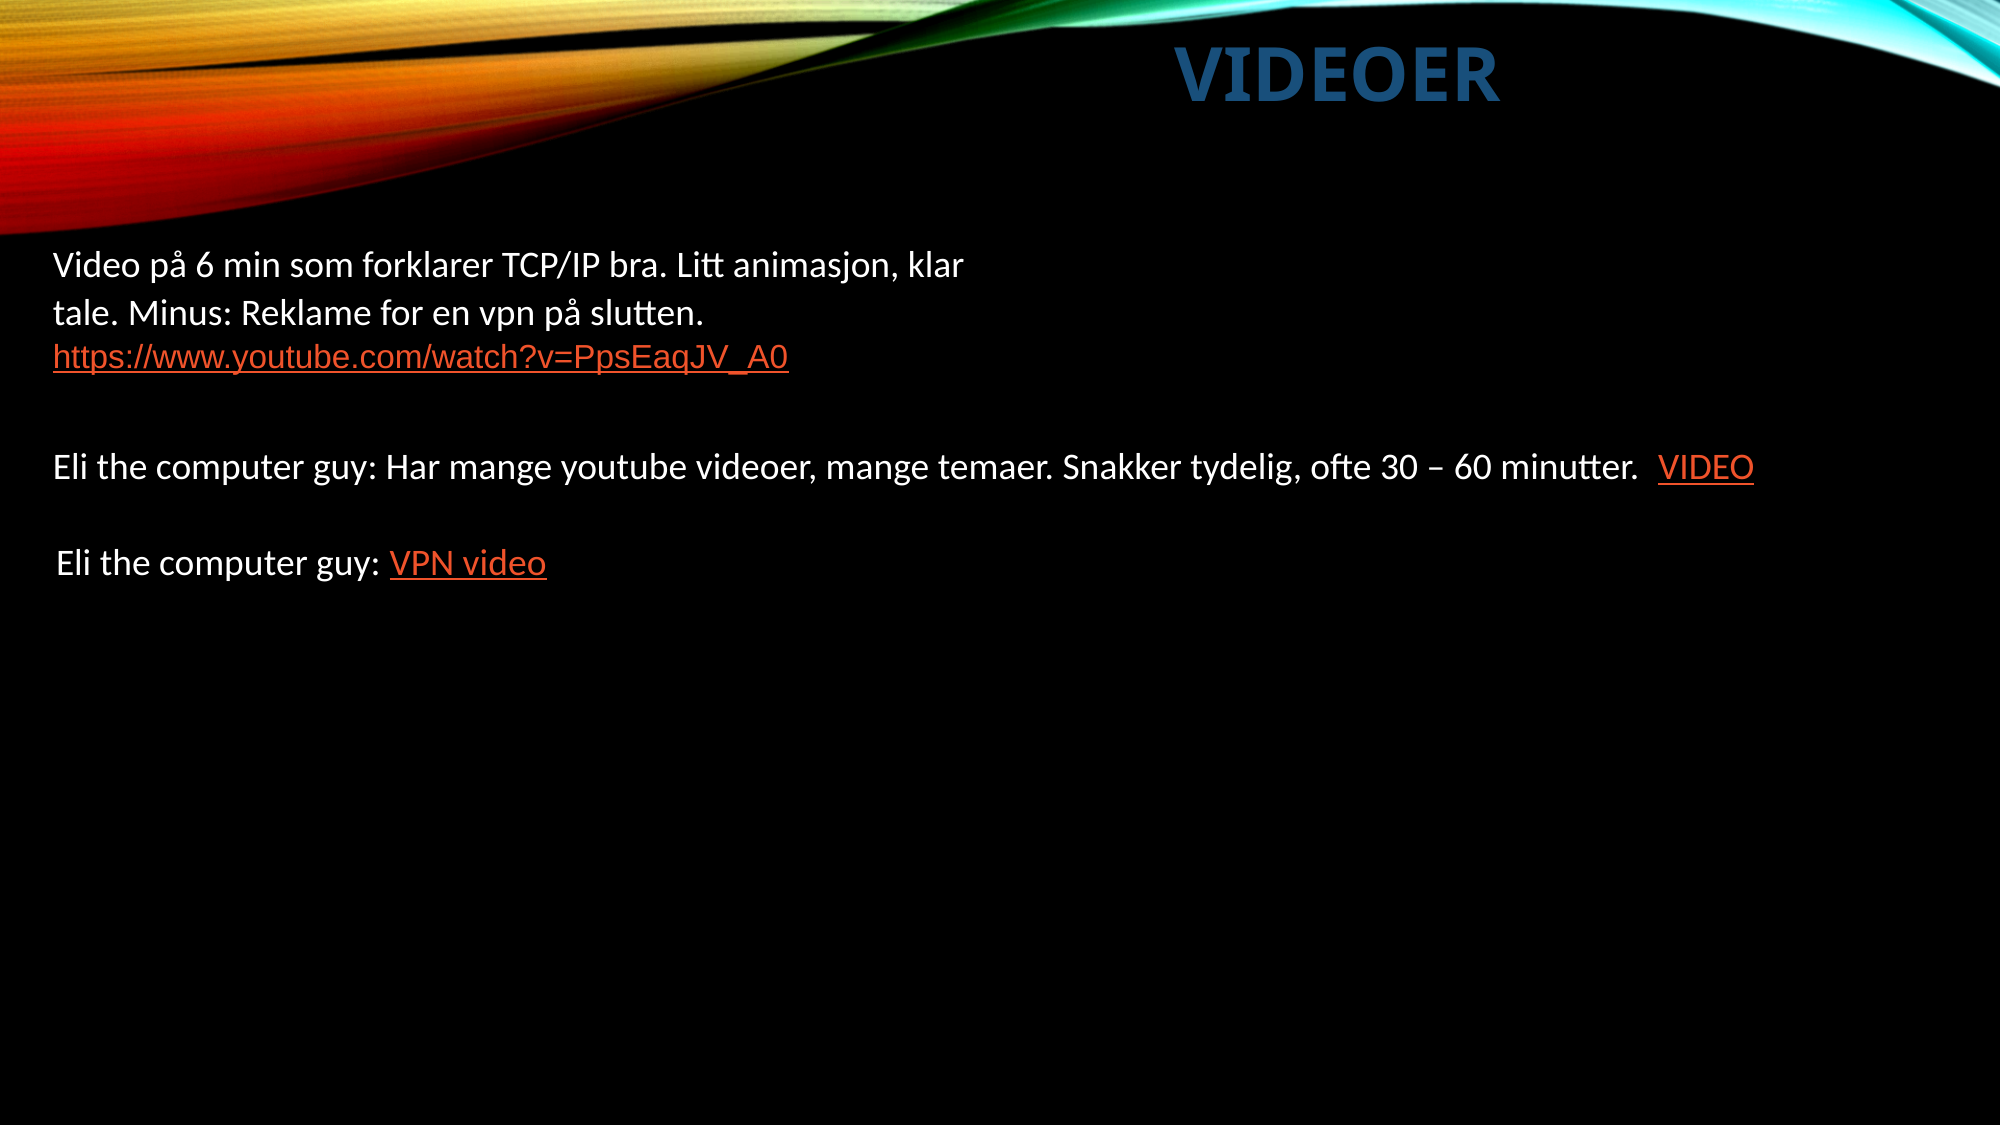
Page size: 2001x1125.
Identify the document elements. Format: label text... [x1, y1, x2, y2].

picture [0, 0, 2000, 237]
text_box VIDEOER [1159, 19, 1556, 125]
text_box Video på 6 min som forklarer TCP/IP bra. Litt animasjon, klar tale. Minus: Reklame for en vpn på slutten. https://www.youtube.com/watch?v=PpsEaqJV_A0 [38, 229, 1039, 383]
text_box Eli the computer guy: Har mange youtube videoer, mange temaer. Snakker tydelig, ofte 30 – 60 minutter. VIDEO [38, 431, 1863, 495]
text_box Eli the computer guy: VPN video [41, 530, 562, 591]
